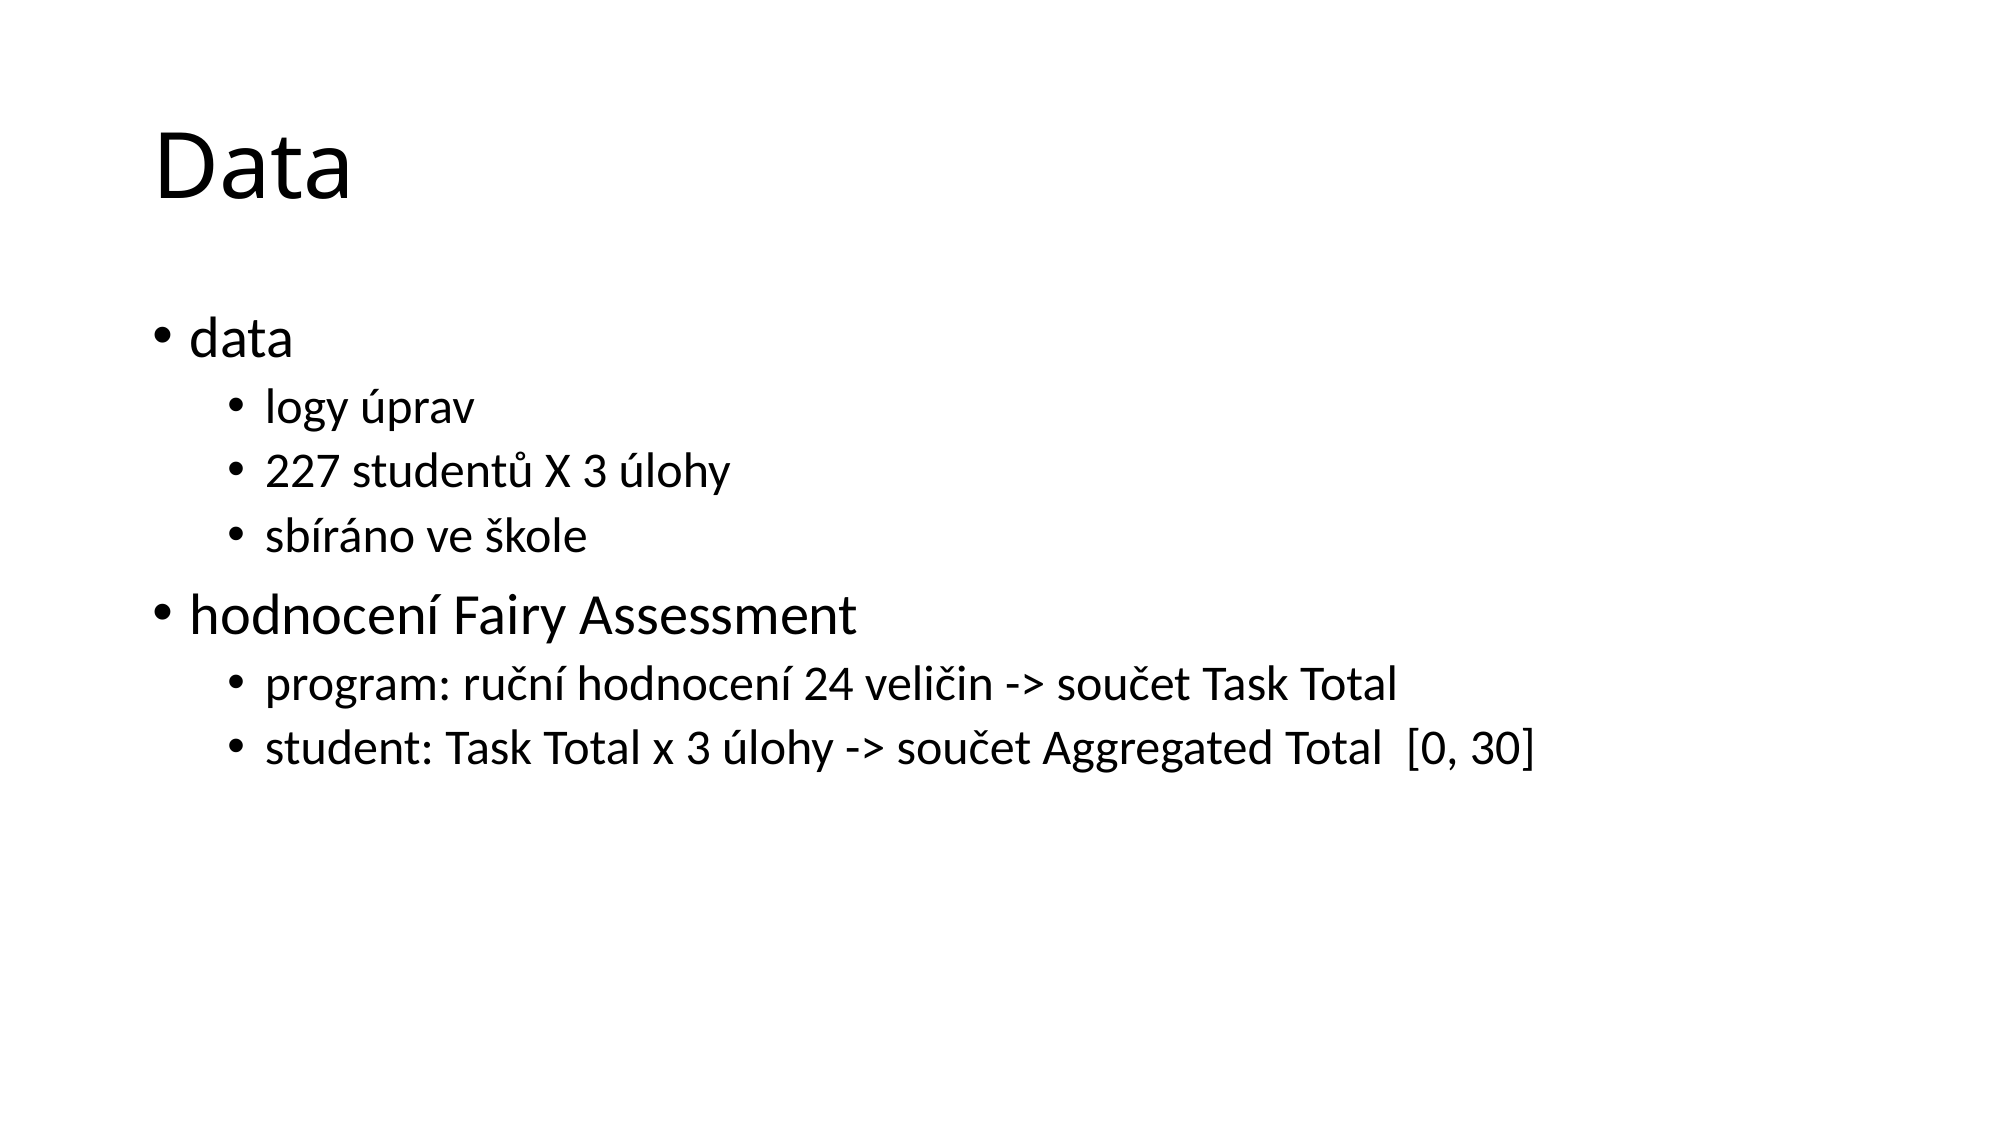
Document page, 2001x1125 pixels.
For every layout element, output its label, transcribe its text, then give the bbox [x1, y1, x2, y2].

title Data [137, 59, 1863, 278]
